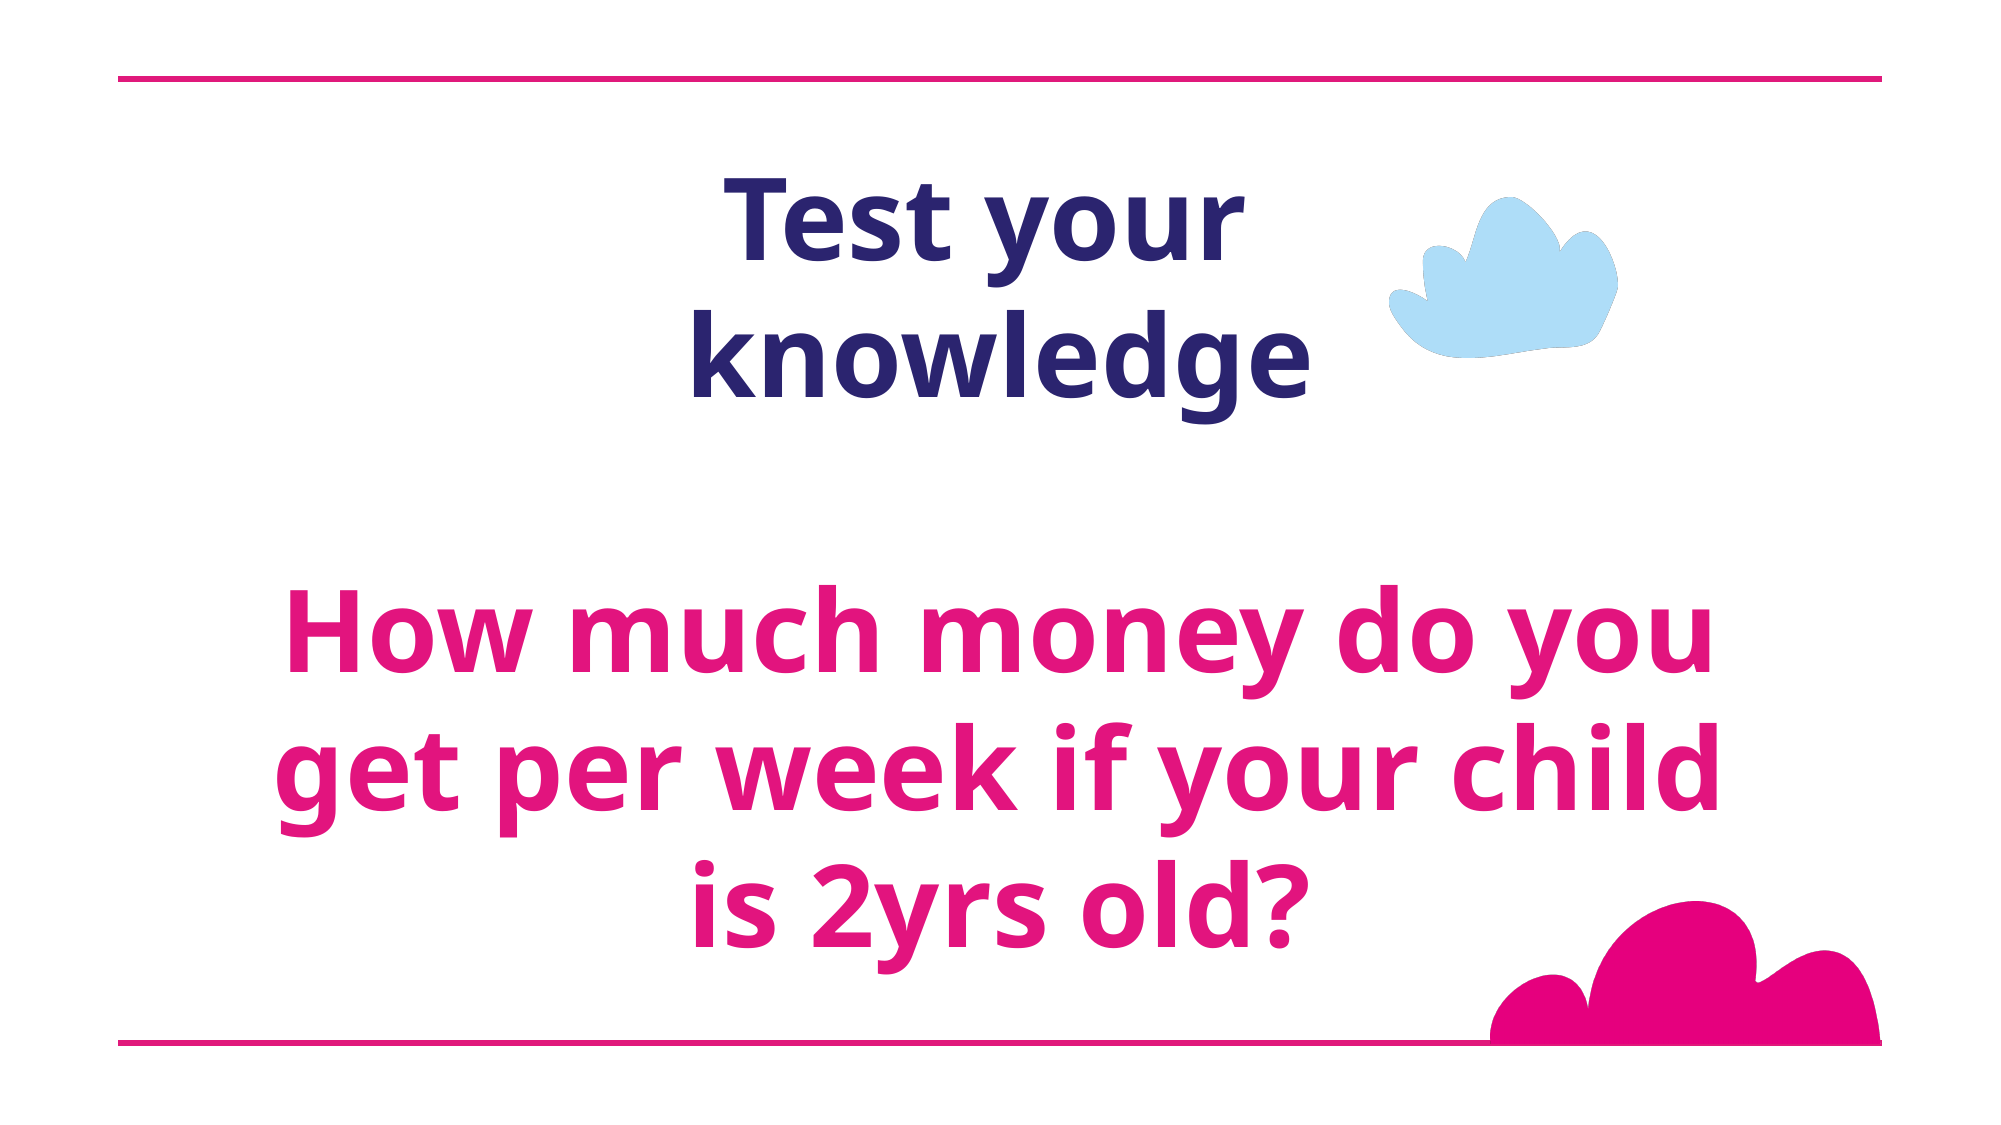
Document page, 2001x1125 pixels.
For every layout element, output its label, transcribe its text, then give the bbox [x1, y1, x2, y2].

picture [1389, 197, 1618, 358]
text_box Test your knowledge How much money do you get per week if your child is 2yrs old? [263, 138, 1737, 978]
picture [1490, 901, 1882, 1044]
